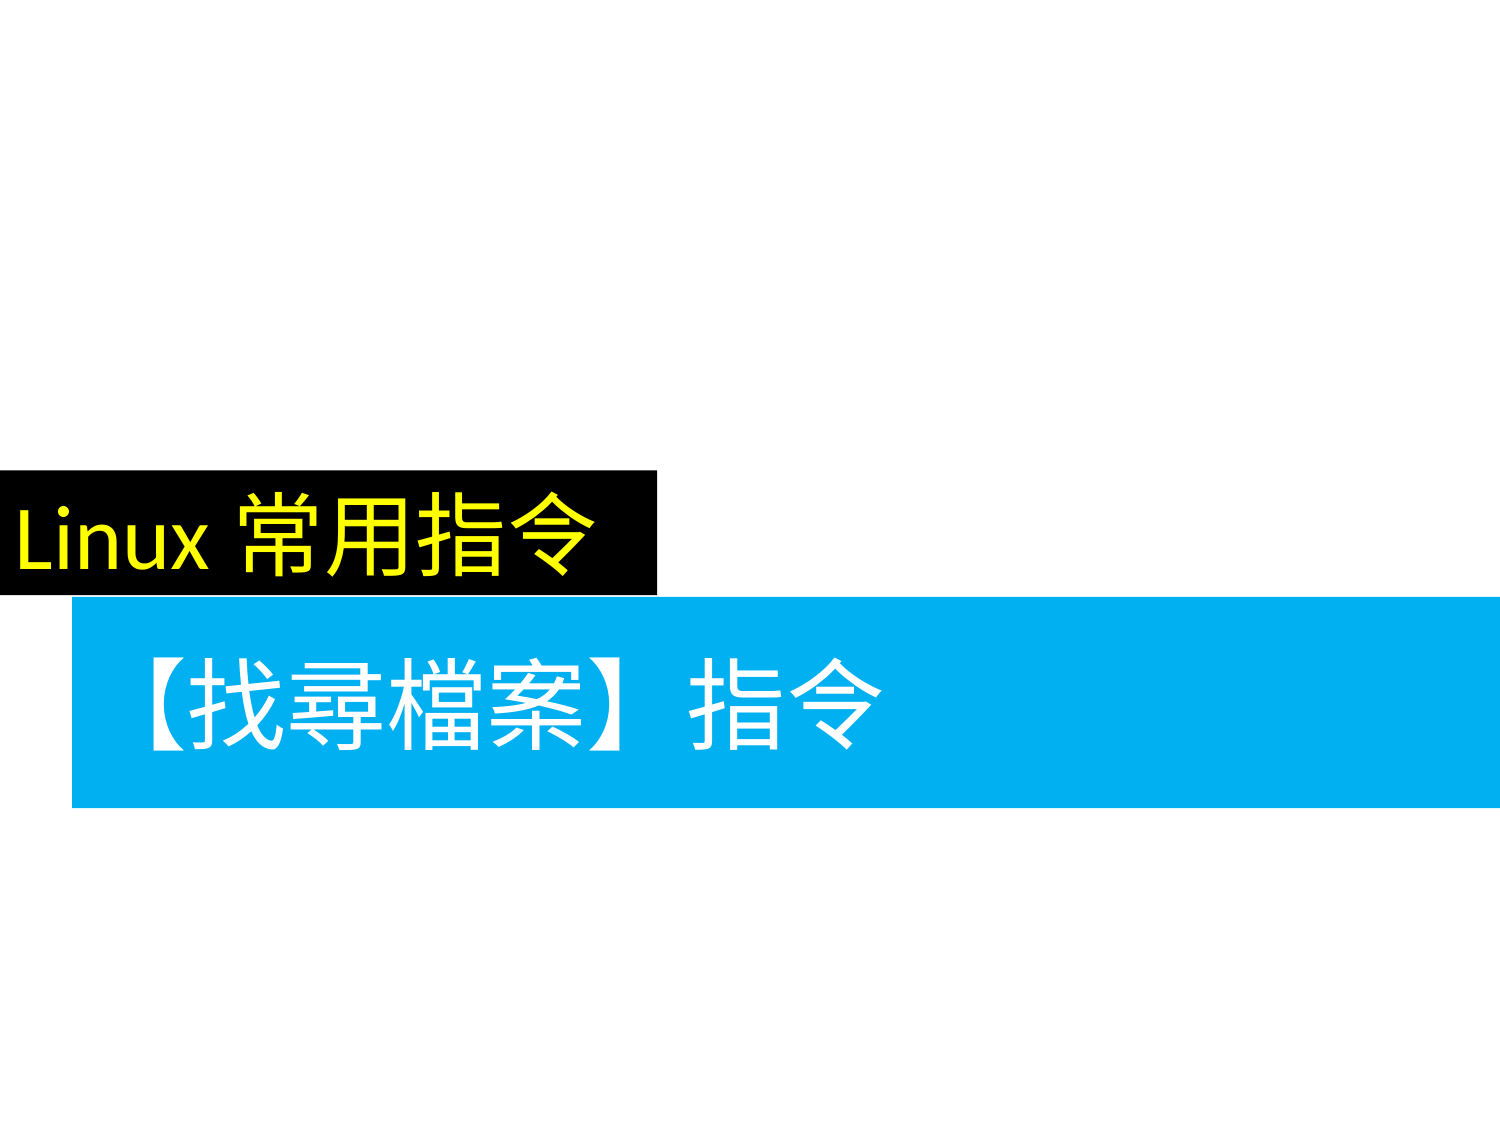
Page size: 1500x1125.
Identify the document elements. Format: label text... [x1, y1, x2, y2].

text_box 【找尋檔案】指令 [71, 596, 1500, 809]
text_box Linux常用指令 [0, 470, 658, 596]
